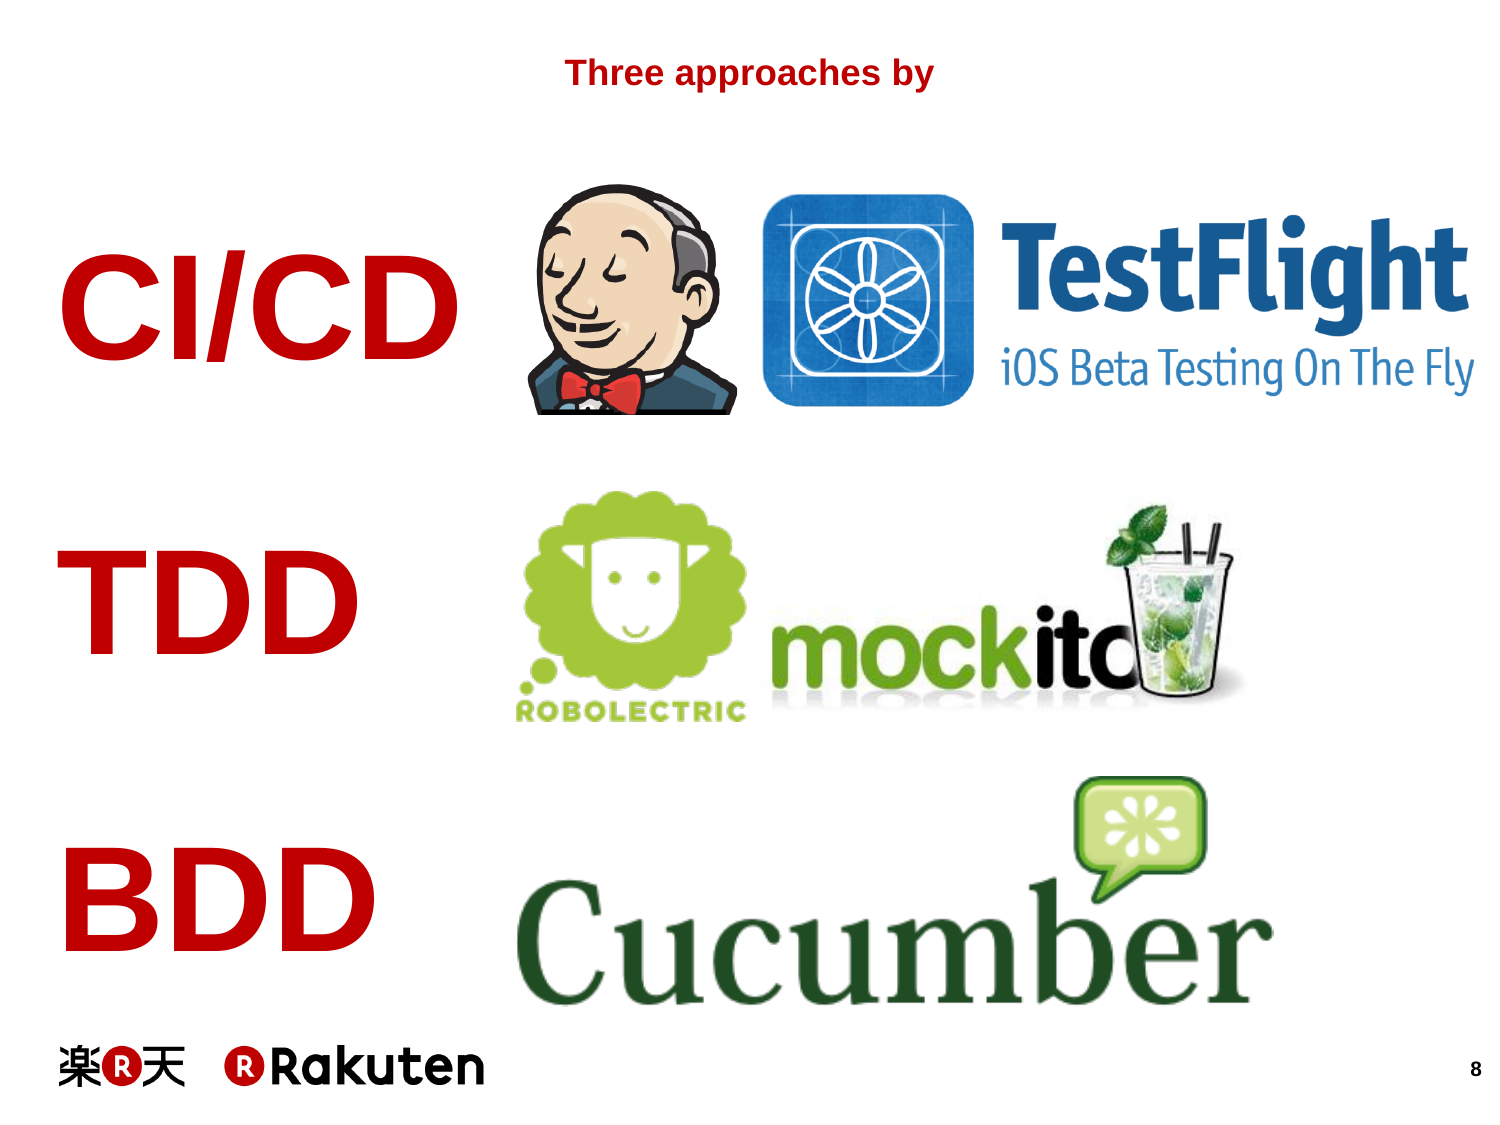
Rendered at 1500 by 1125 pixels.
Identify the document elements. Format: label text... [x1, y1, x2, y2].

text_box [760, 192, 1486, 407]
picture [760, 491, 1258, 723]
title Three approaches by [59, 41, 1441, 101]
text_box TDD [41, 506, 511, 684]
text_box BDD [41, 803, 511, 981]
picture [516, 776, 1274, 1008]
picture [53, 1039, 491, 1093]
picture [516, 491, 748, 723]
text_box CI/CD [41, 211, 511, 389]
picture [516, 184, 748, 416]
